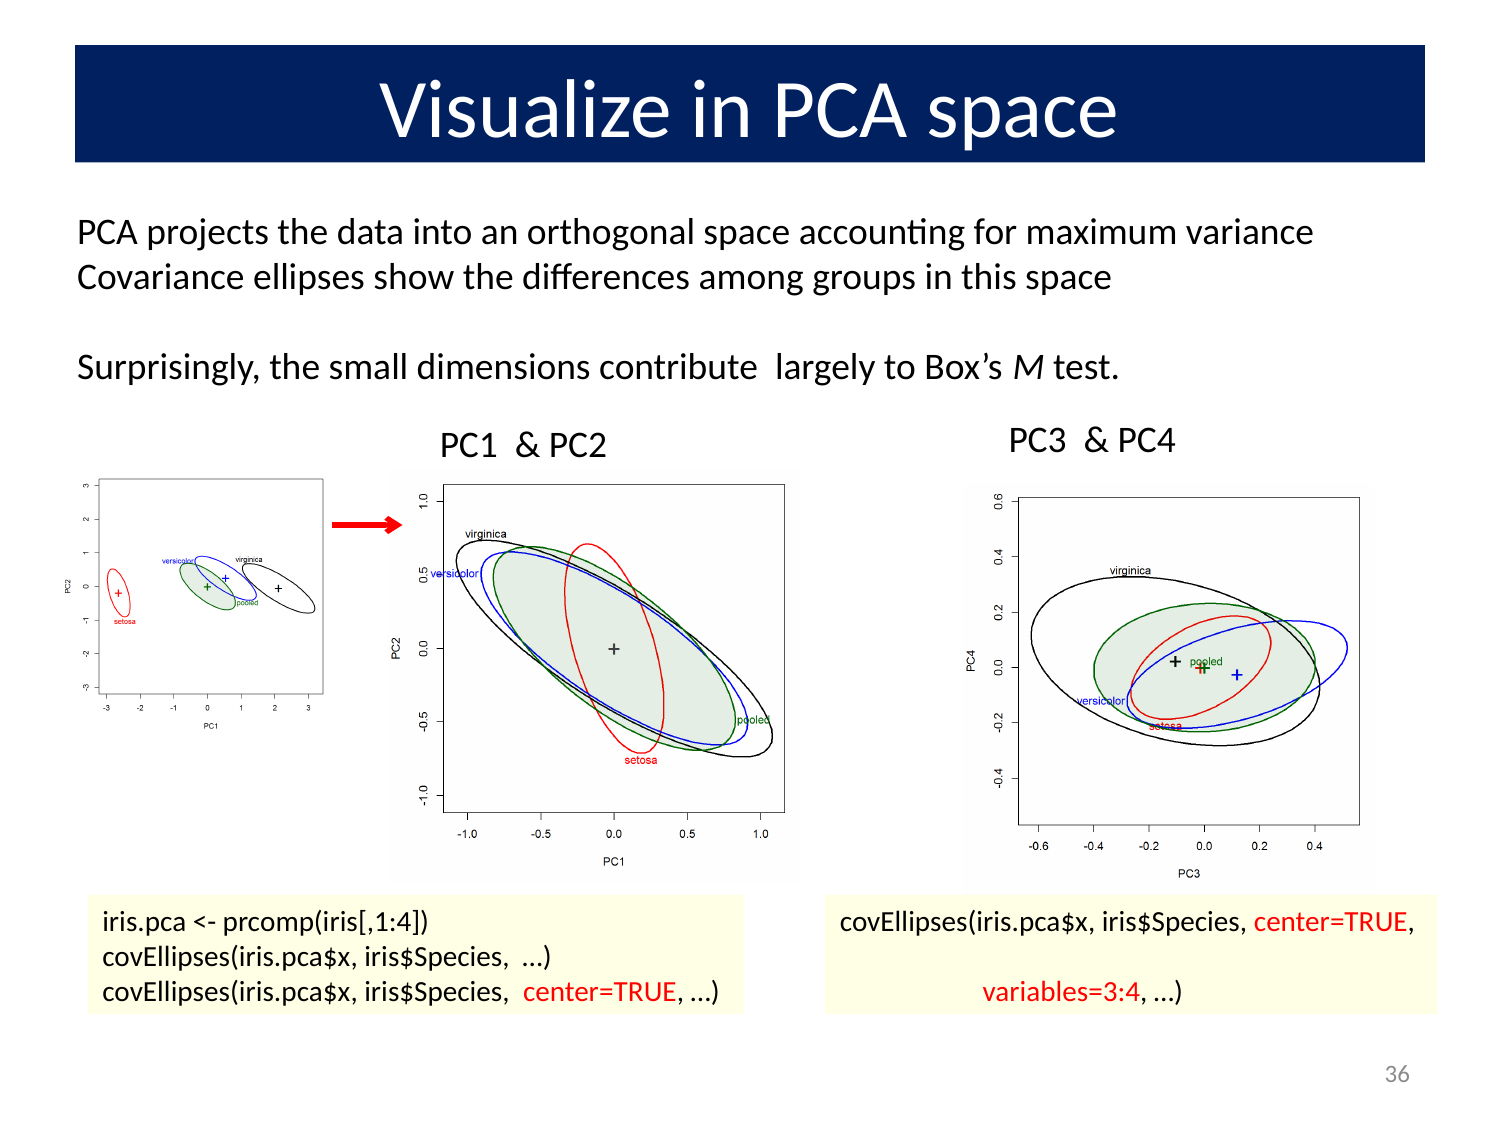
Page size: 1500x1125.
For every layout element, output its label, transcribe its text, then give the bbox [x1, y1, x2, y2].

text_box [62, 412, 801, 883]
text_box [962, 406, 1376, 895]
slide_number 36 [1074, 1042, 1425, 1103]
title Visualize in PCA space [75, 45, 1425, 163]
text_box covEllipses(iris.pca$x, iris$Species, center=TRUE, variables=3:4, …) [824, 894, 1438, 1015]
text_box iris.pca <- prcomp(iris[,1:4]) covEllipses(iris.pca$x, iris$Species, …) covEllipses(iris.pca$x, iris$Species, center=TRUE, …) [87, 894, 744, 1015]
text_box PCA projects the data into an orthogonal space accounting for maximum variance Covariance ellipses show the differences among groups in this space Surprisingly, the small dimensions contribute largely to Box’s M test. [62, 199, 1425, 395]
